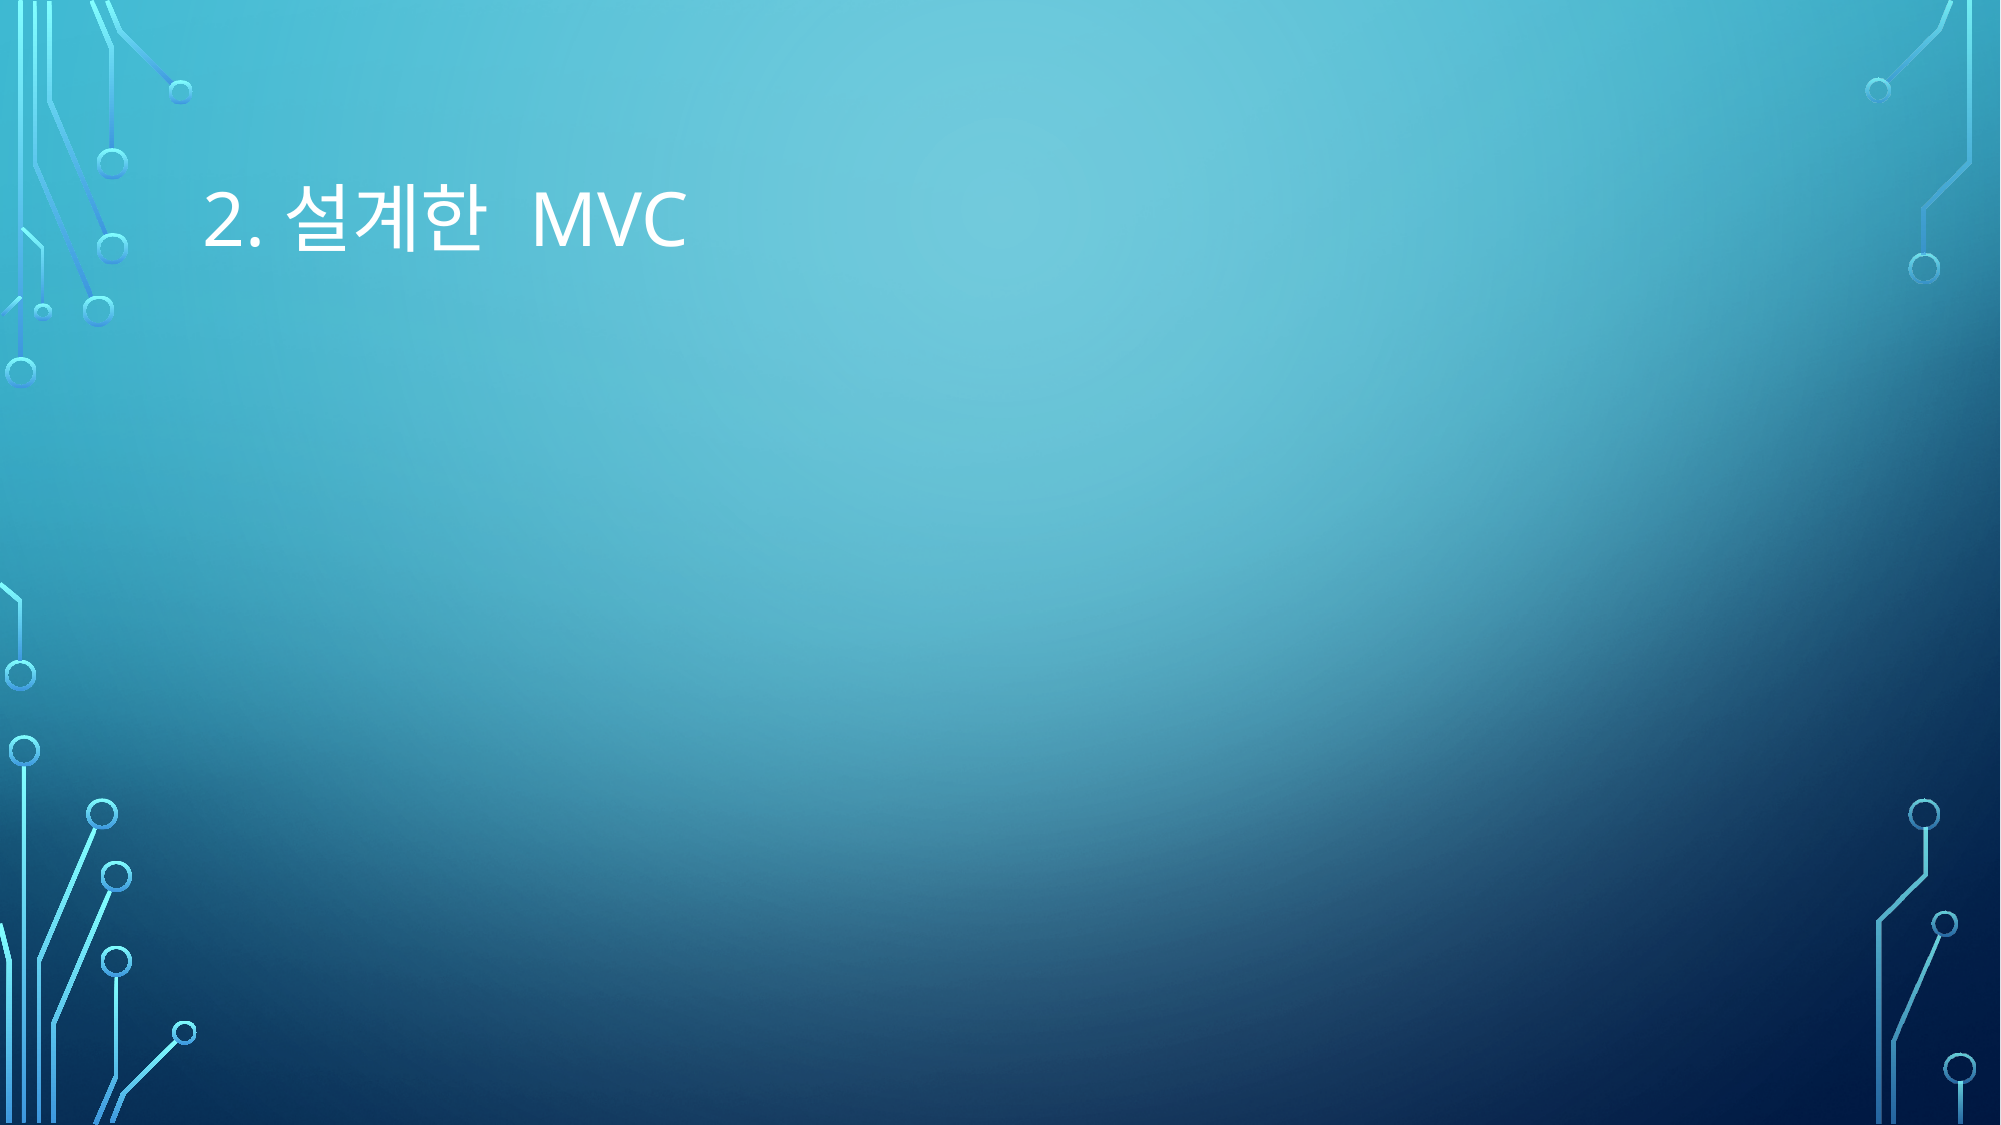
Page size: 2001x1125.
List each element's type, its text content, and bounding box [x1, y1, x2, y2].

title 2.설계한 MVC [187, 101, 1813, 344]
